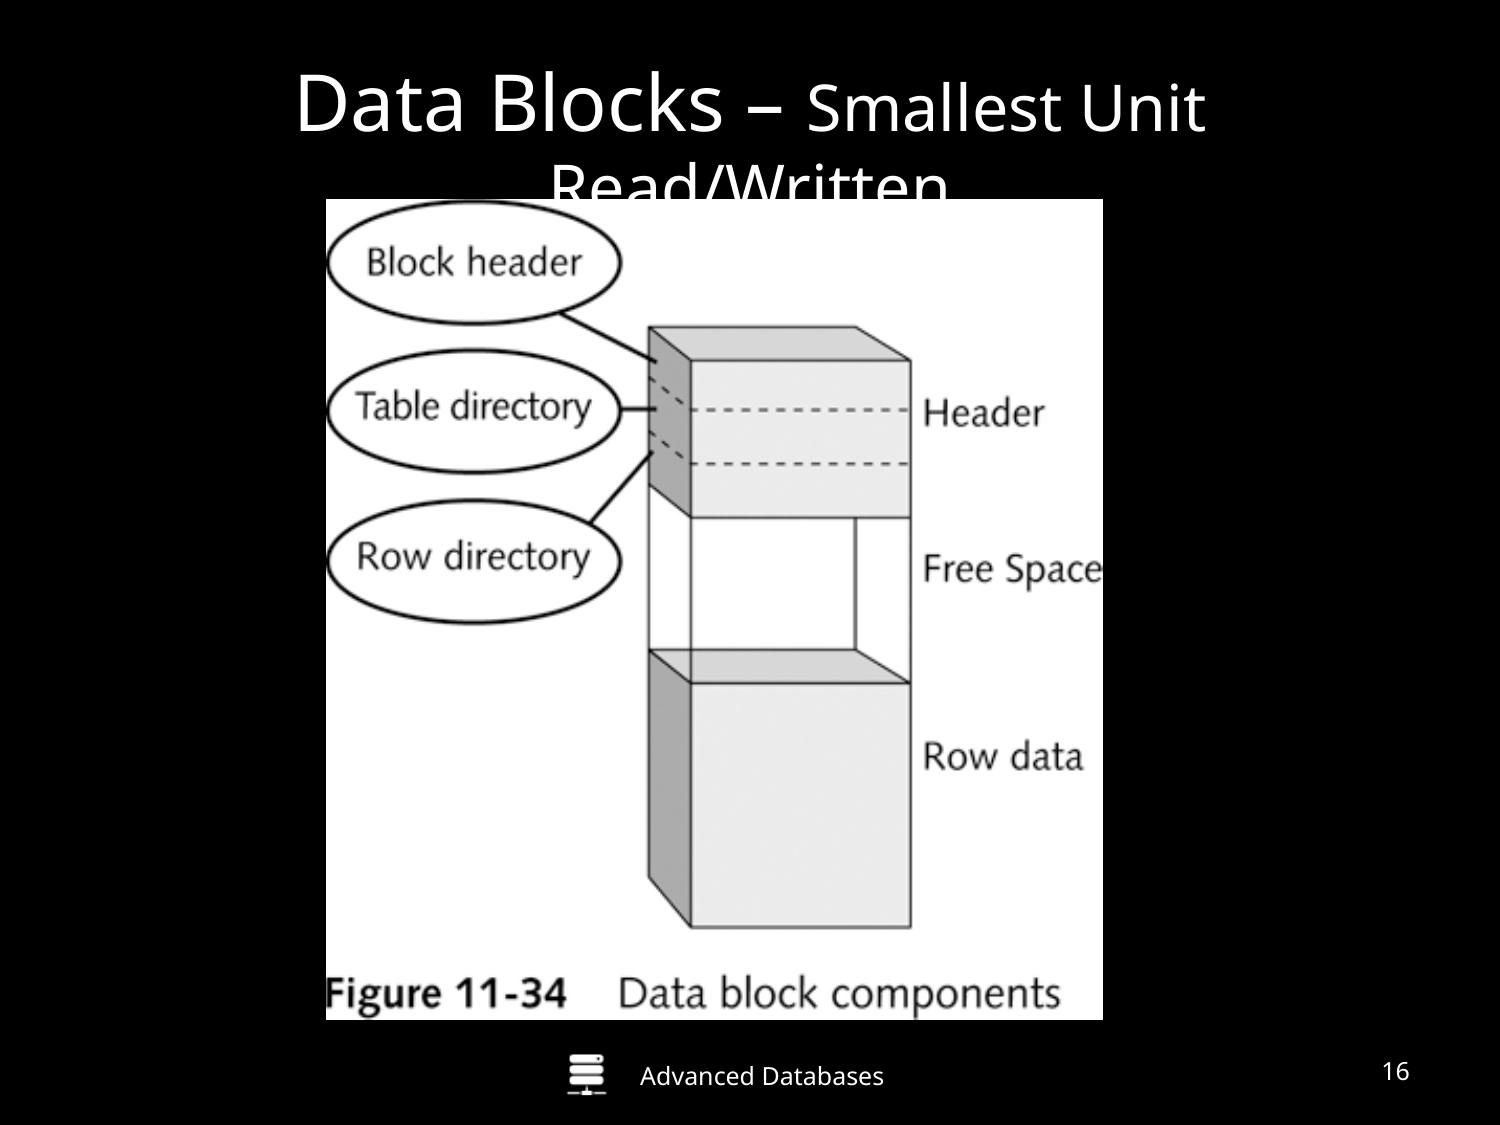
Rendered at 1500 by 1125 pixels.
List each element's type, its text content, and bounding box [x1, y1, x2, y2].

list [326, 199, 1103, 1020]
title Data Blocks – Smallest Unit Read/Written [75, 45, 1425, 233]
slide_number 16 [1074, 1042, 1425, 1103]
picture [549, 1037, 625, 1113]
